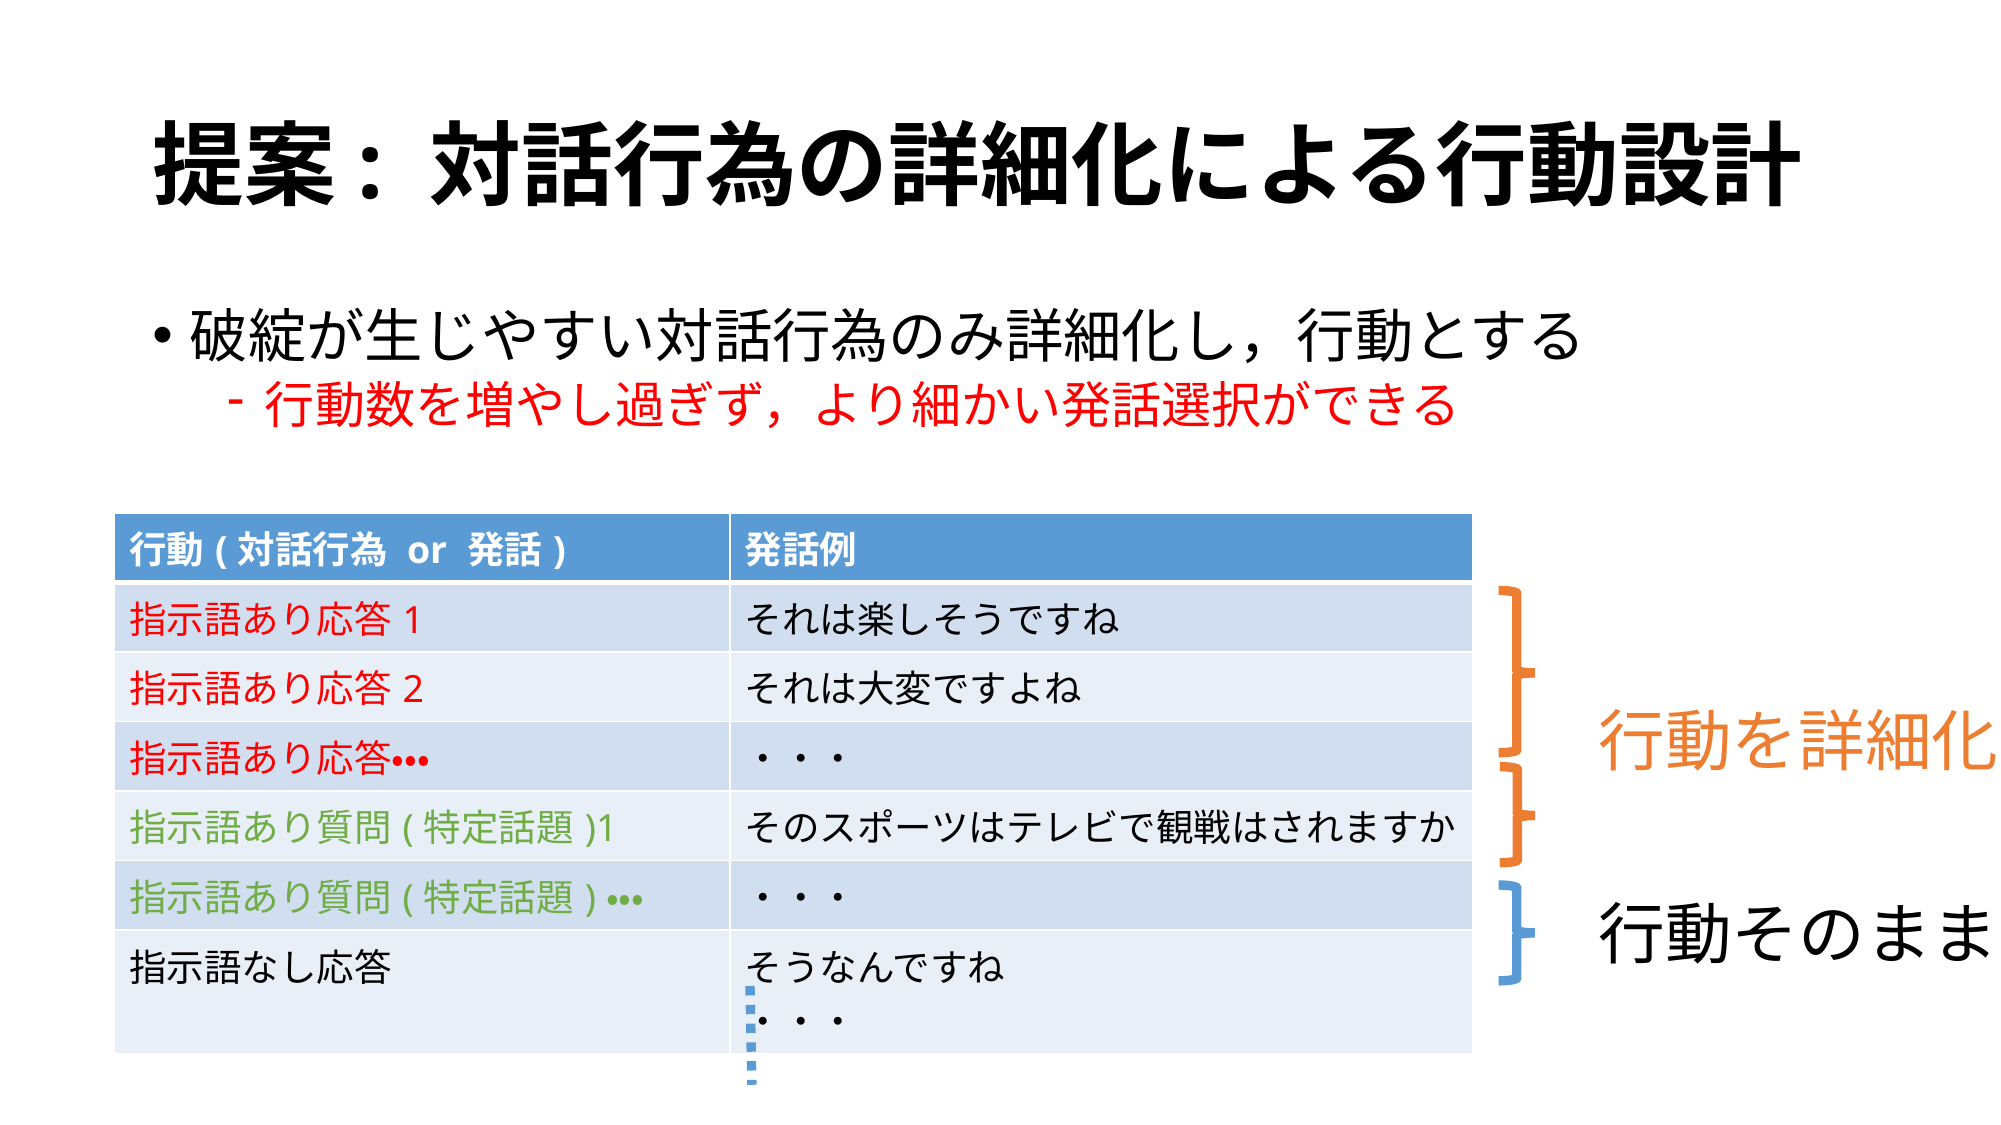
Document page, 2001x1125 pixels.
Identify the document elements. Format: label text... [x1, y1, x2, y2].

text_box 行動を詳細化 [1583, 691, 2000, 787]
table_cell そうなんですね ・・・ [731, 931, 1472, 1053]
table_header 発話例 [731, 514, 1472, 580]
text_box [1498, 884, 1535, 982]
table_cell 指示語なし応答 [115, 931, 729, 1053]
table_cell それは楽しそうですね [731, 585, 1472, 651]
table_cell そのスポーツはテレビで観戦はされますか [731, 792, 1472, 860]
table_cell 指示語あり応答2 [115, 653, 729, 721]
table_cell 指示語あり応答・・・ [115, 722, 729, 790]
text_box [1499, 766, 1535, 864]
text_box [1498, 589, 1535, 754]
table_cell それは大変ですよね [731, 653, 1472, 721]
table_header 行動(対話行為 or 発話) [115, 514, 729, 580]
table_cell 指示語あり質問(特定話題)1 [115, 792, 729, 860]
table_cell 指示語あり質問(特定話題)・・・ [115, 861, 729, 929]
text_box 行動そのまま [1583, 885, 2000, 980]
title 提案: 対話行為の詳細化による行動設計 [137, 59, 1863, 278]
table_cell ・・・ [731, 861, 1472, 929]
table_cell ・・・ [731, 722, 1472, 790]
table_cell 指示語あり応答1 [115, 585, 729, 651]
list 破綻が生じやすい対話行為のみ詳細化し，行動とする 行動数を増やし過ぎず，より細かい発話選択ができる [137, 299, 1863, 1014]
